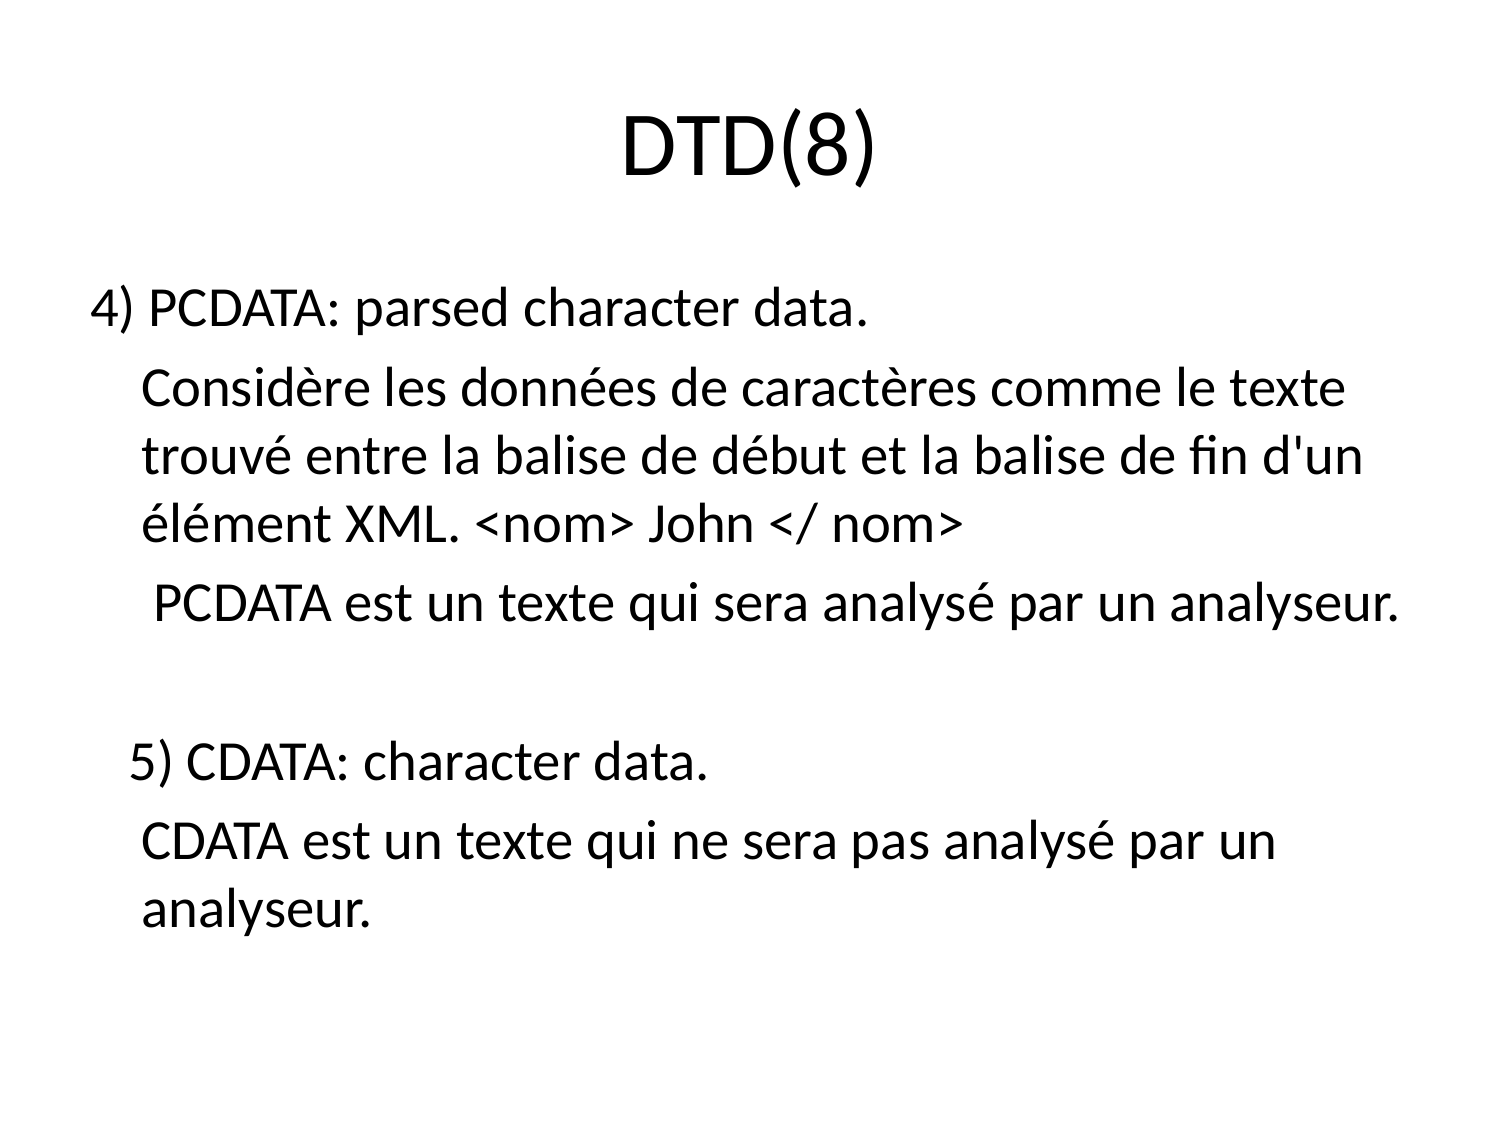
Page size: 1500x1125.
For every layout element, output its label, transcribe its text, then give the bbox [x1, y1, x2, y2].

title DTD(8) [75, 45, 1425, 233]
list 4) PCDATA: parsed character data. Considère les données de caractères comme le texte trouvé entre la balise de début et la balise de fin d'un élément XML. <nom> John </ nom> PCDATA est un texte qui sera analysé par un analyseur. 5) CDATA: character data. CDATA est un texte qui ne sera pas analysé par un analyseur. [75, 262, 1425, 1005]
